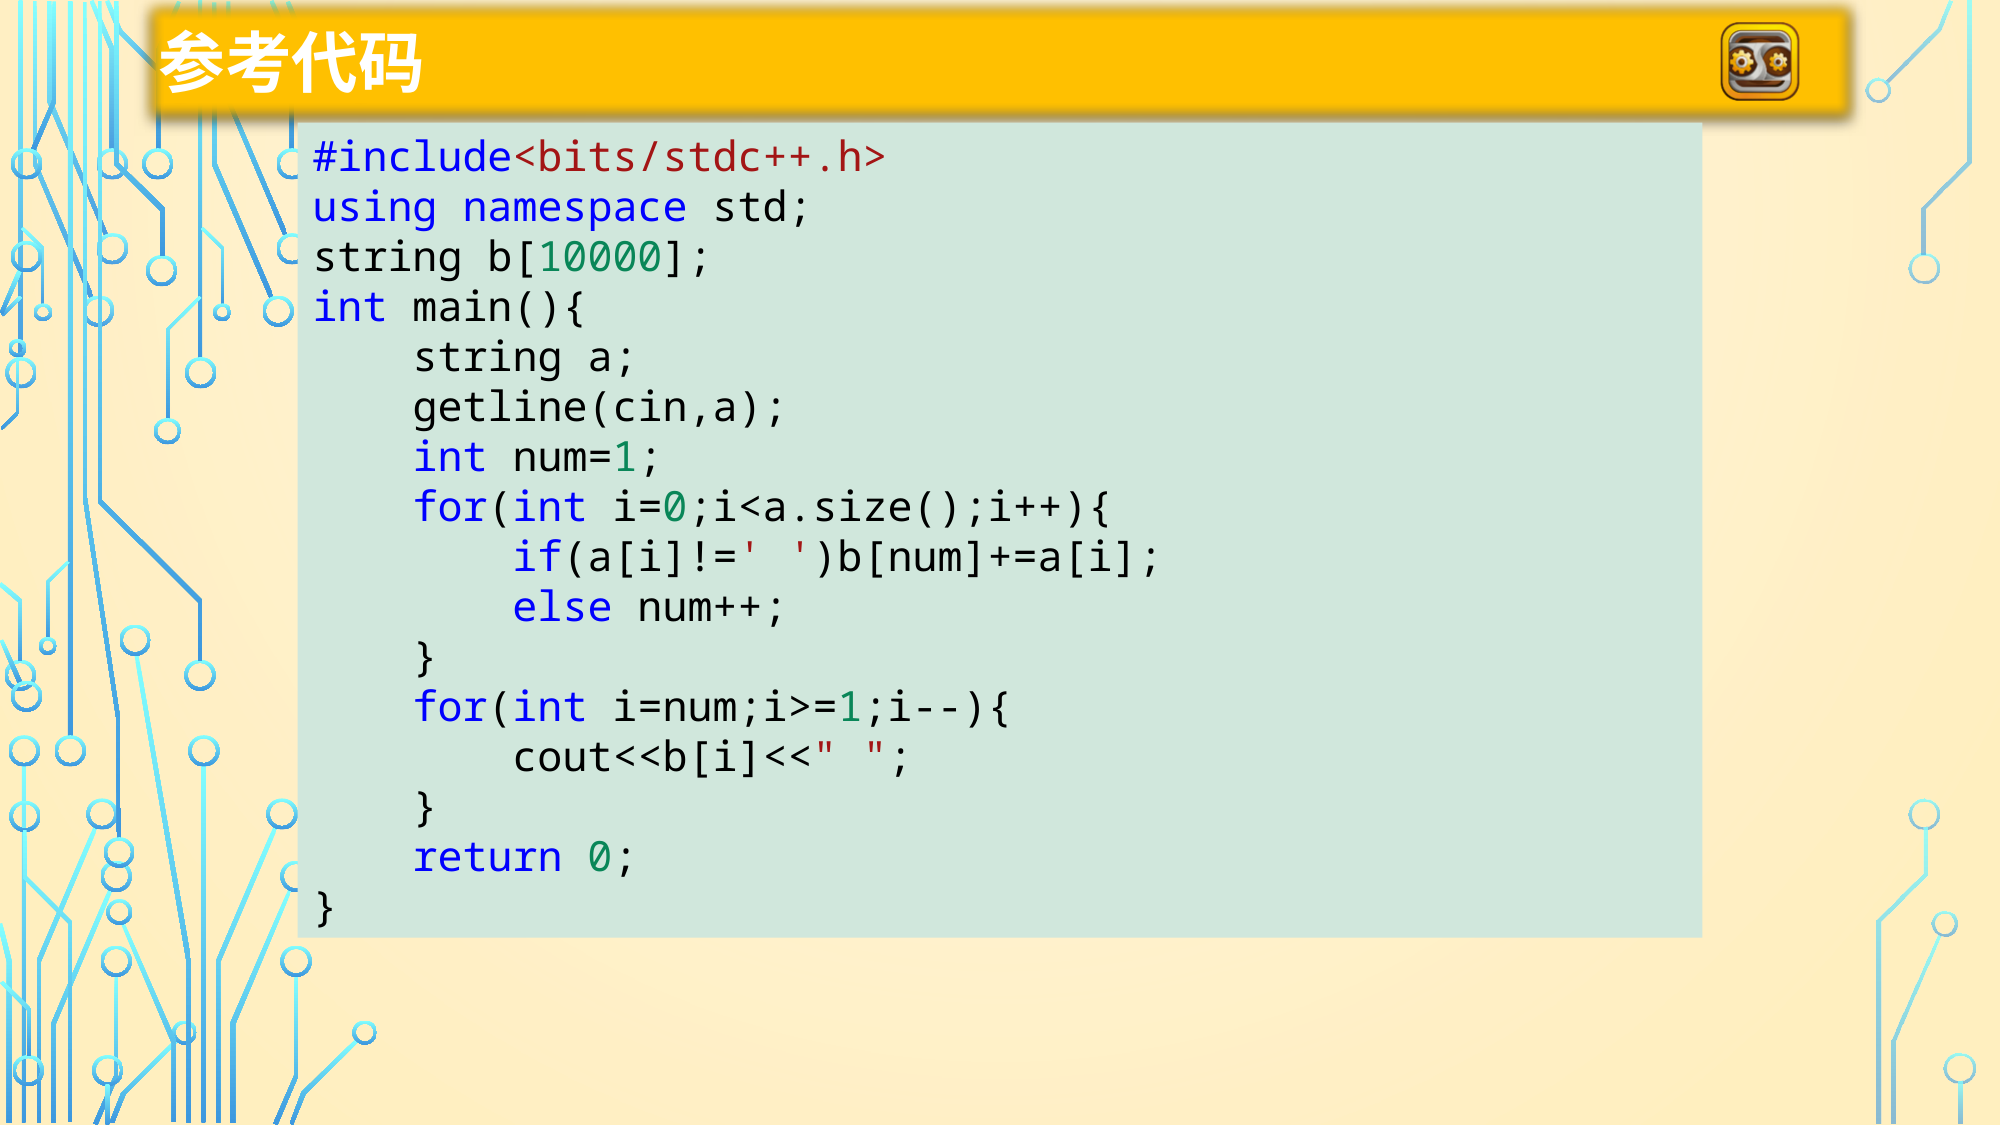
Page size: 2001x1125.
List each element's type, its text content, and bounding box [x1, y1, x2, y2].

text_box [143, 0, 1857, 123]
text_box #include<bits/stdc++.h> using namespace std; string b[10000]; int main(){ string a; getline(cin,a); int num=1; for(int i=0;i<a.size();i++){ if(a[i]!=' ')b[num]+=a[i]; else num++; } for(int i=num;i>=1;i--){ cout<<b[i]<<" "; } return 0; } [297, 123, 1703, 938]
